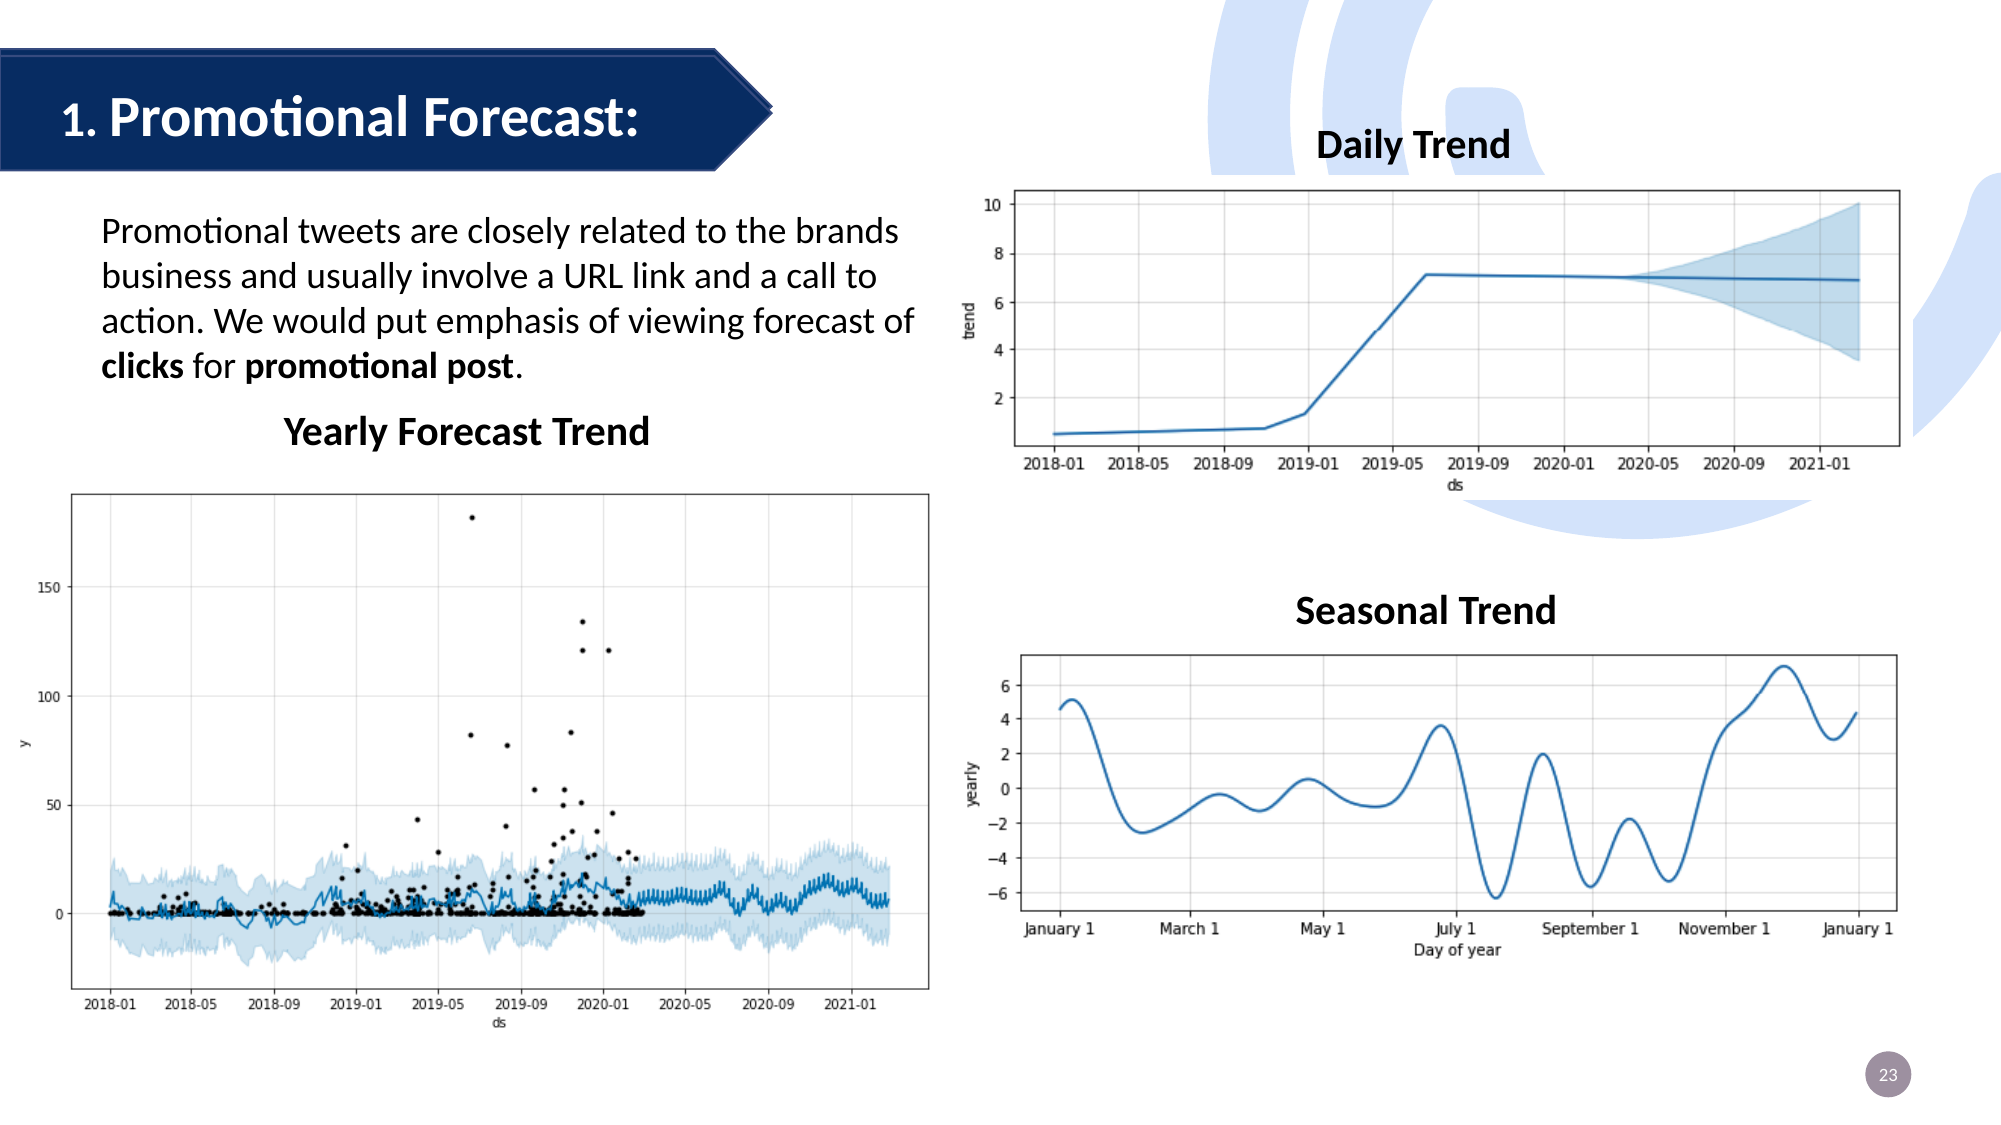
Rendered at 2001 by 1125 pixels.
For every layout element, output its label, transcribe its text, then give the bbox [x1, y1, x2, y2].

picture [10, 486, 936, 1038]
text_box Daily Trend [1301, 109, 1565, 175]
text_box [0, 48, 774, 110]
picture [953, 175, 1913, 500]
slide_number 23 [1864, 1059, 1913, 1090]
text_box 1. Promotional Forecast: [0, 54, 774, 172]
text_box Seasonal Trend [1280, 575, 1586, 641]
text_box Yearly Forecast Trend [269, 396, 678, 461]
text_box Promotional tweets are closely related to the brands business and usually involve a URL link and a call to action. We would put emphasis of viewing forecast of clicks for promotional post. [86, 199, 953, 394]
picture [954, 641, 1913, 974]
